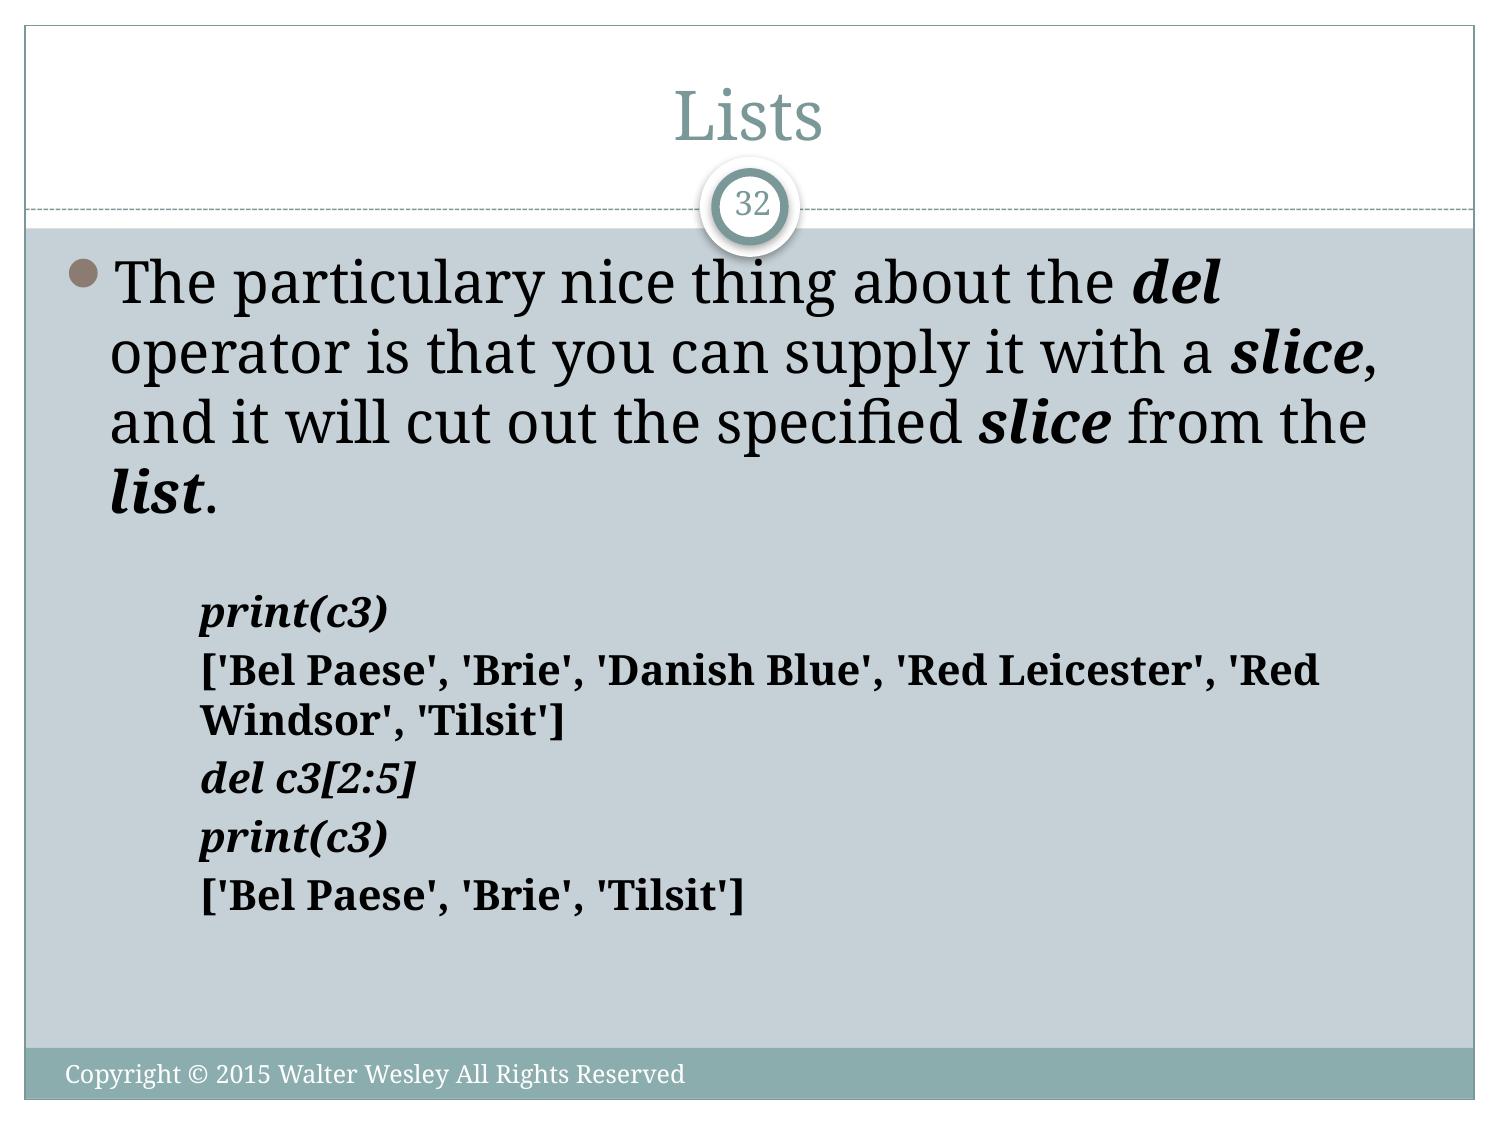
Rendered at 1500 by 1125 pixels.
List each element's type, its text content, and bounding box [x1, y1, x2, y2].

footer Copyright © 2015 Walter Wesley All Rights Reserved [50, 1051, 763, 1112]
list The particulary nice thing about the del operator is that you can supply it with a slice, and it will cut out the specified slice from the list. print(c3) ['Bel Paese', 'Brie', 'Danish Blue', 'Red Leicester', 'Red Windsor', 'Tilsit'] del c3[2:5] print(c3) ['Bel Paese', 'Brie', 'Tilsit'] [50, 237, 1445, 988]
title Lists [49, 37, 1450, 162]
slide_number 32 [715, 168, 791, 237]
